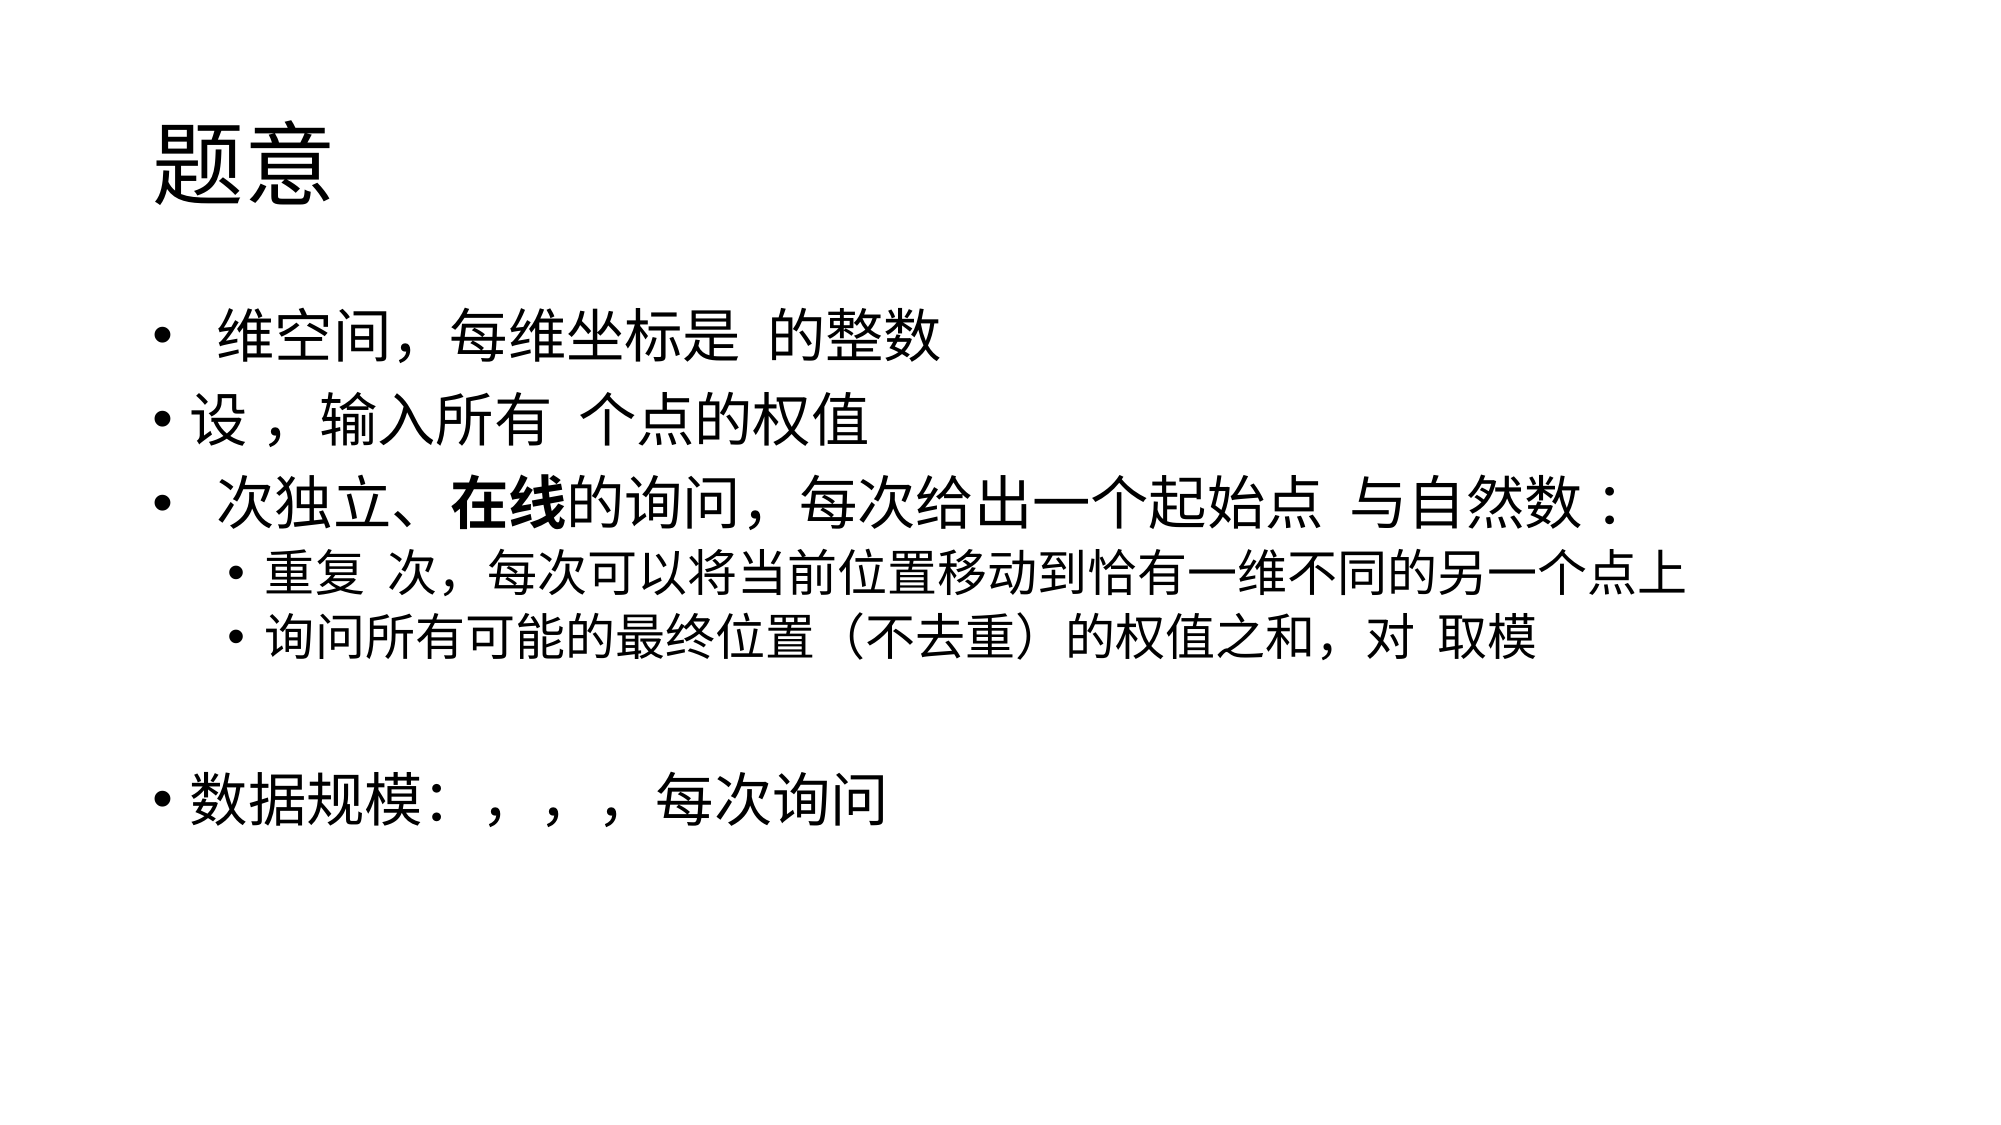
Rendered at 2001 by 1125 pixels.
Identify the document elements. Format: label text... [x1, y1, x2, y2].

title 题意 [137, 59, 1863, 278]
